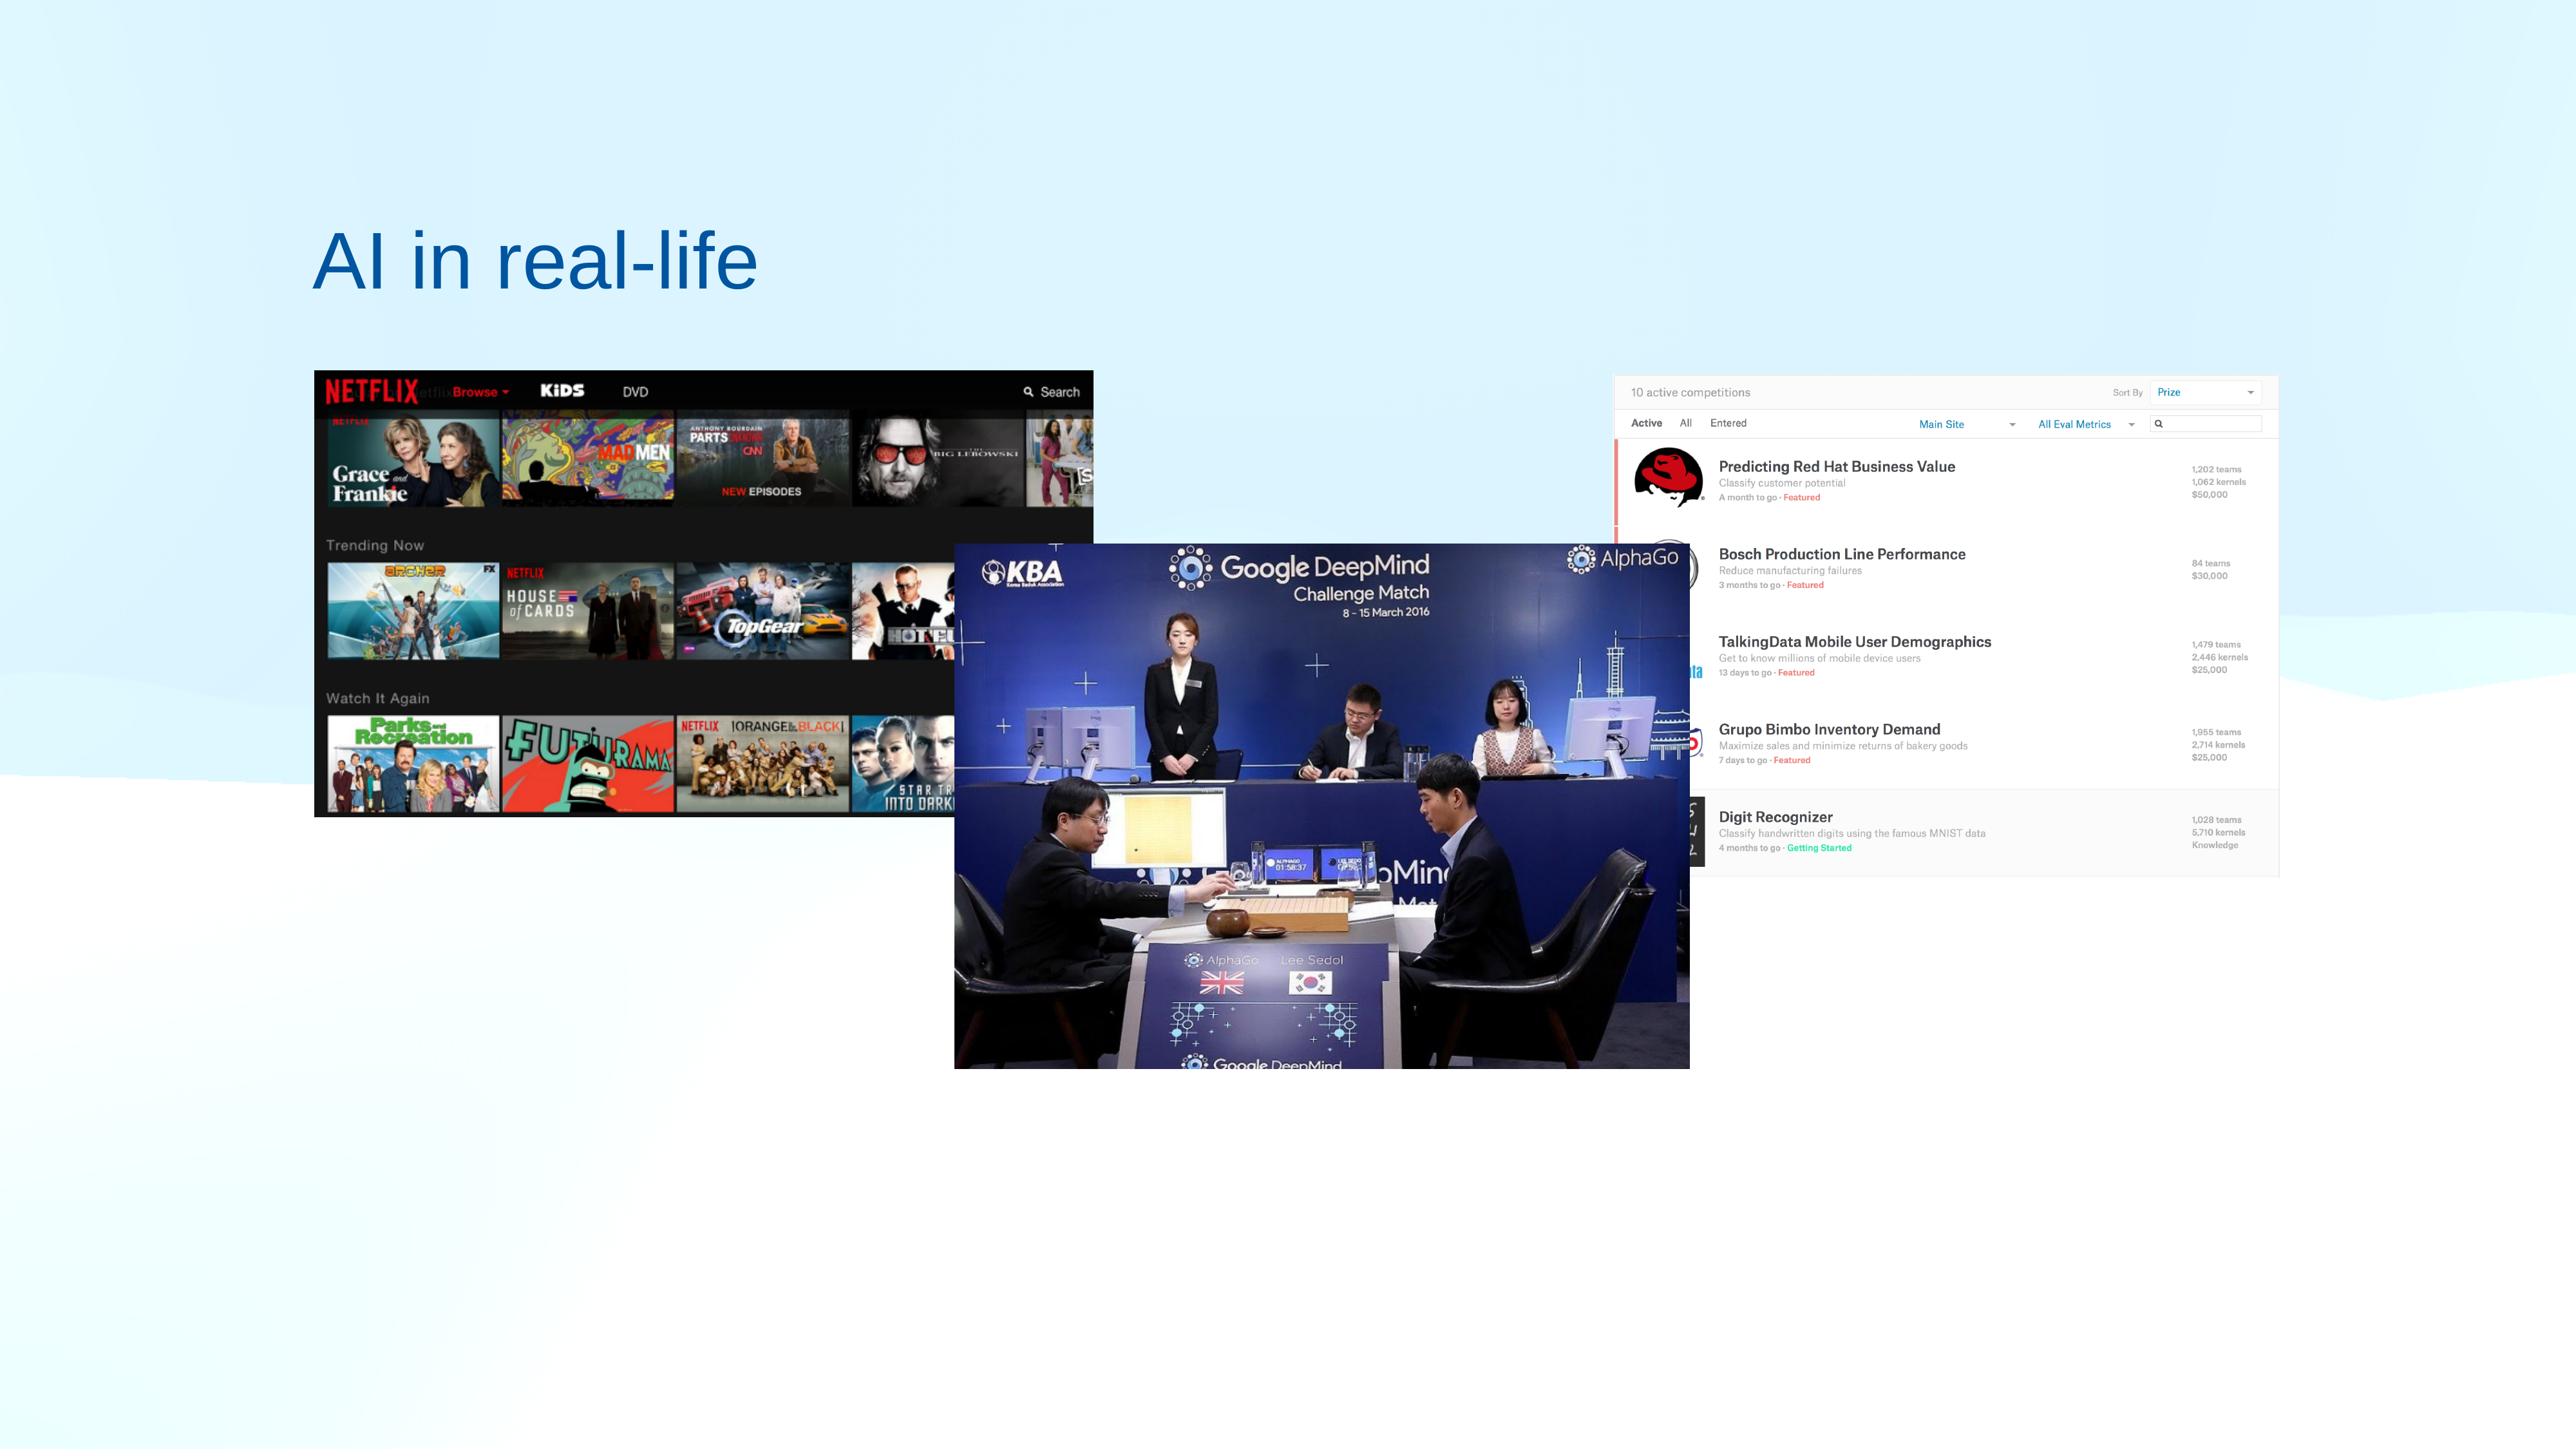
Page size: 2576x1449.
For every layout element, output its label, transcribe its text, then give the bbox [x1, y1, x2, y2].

picture [0, 0, 2576, 1449]
title AI in real-life [307, 176, 1549, 337]
